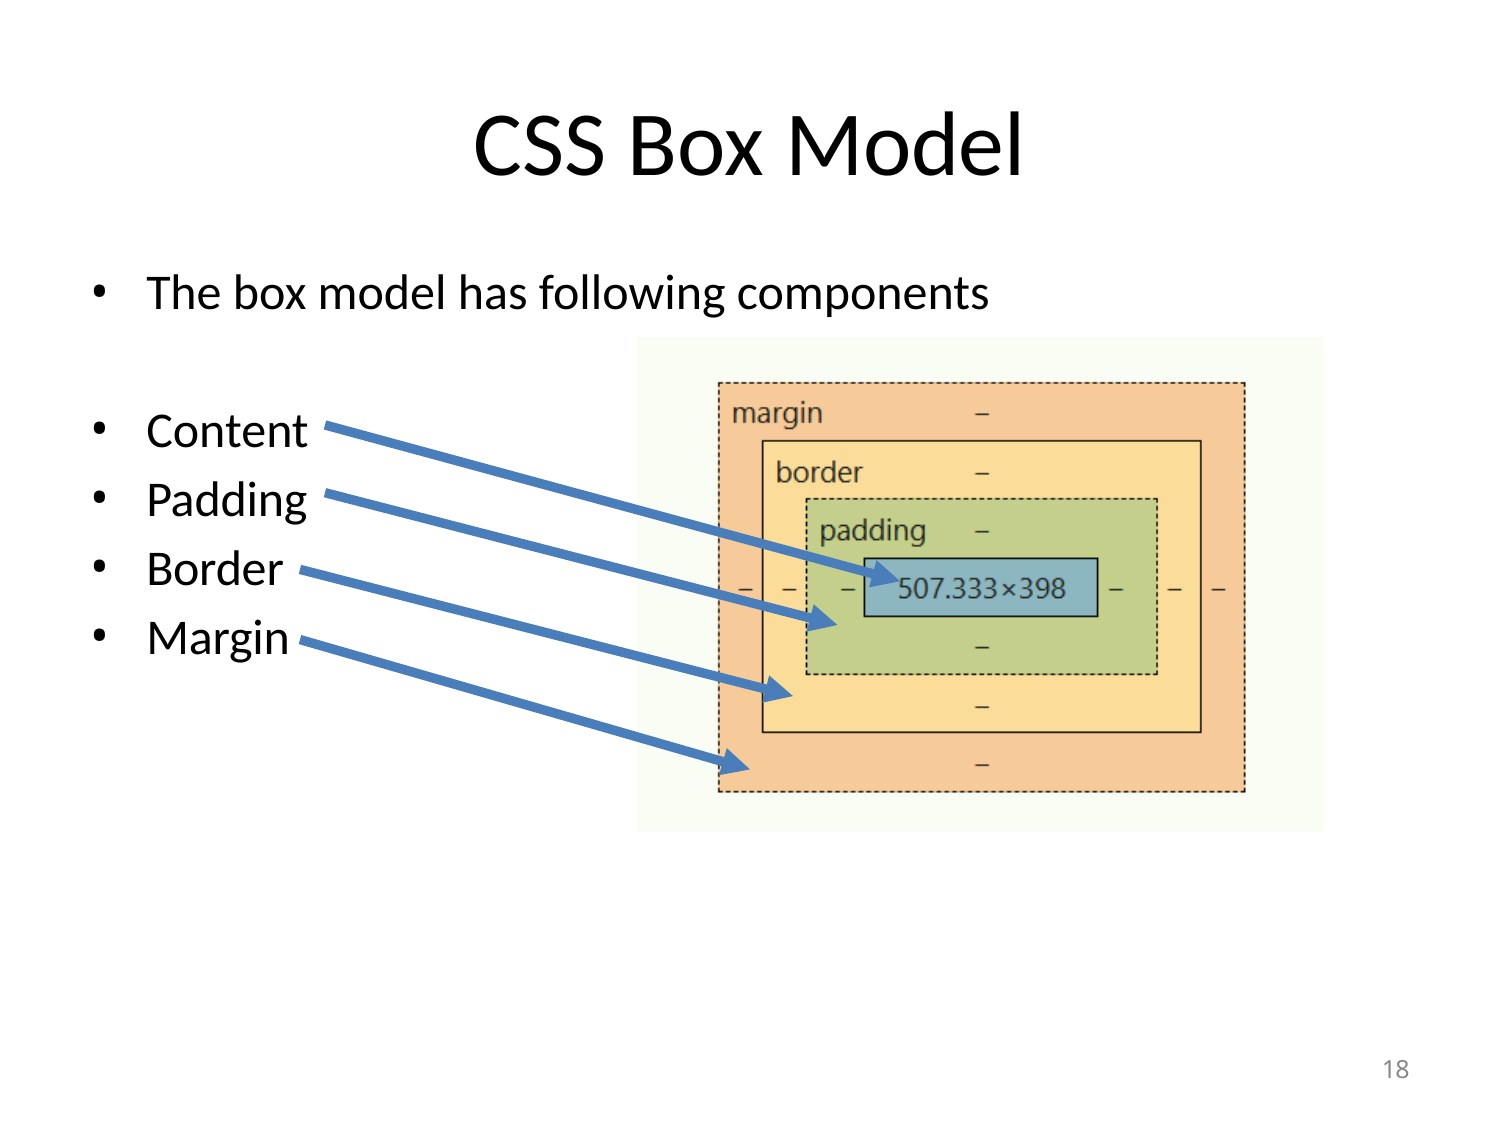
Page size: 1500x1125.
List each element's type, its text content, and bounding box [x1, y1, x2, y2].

text_box The box model has following components Content Padding Border Margin [87, 250, 1388, 733]
slide_number 18 [1375, 1057, 1419, 1125]
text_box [324, 492, 838, 626]
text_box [324, 424, 901, 582]
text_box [299, 569, 794, 697]
picture [637, 337, 1324, 832]
title CSS Box Model [118, 81, 1382, 250]
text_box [299, 639, 751, 770]
